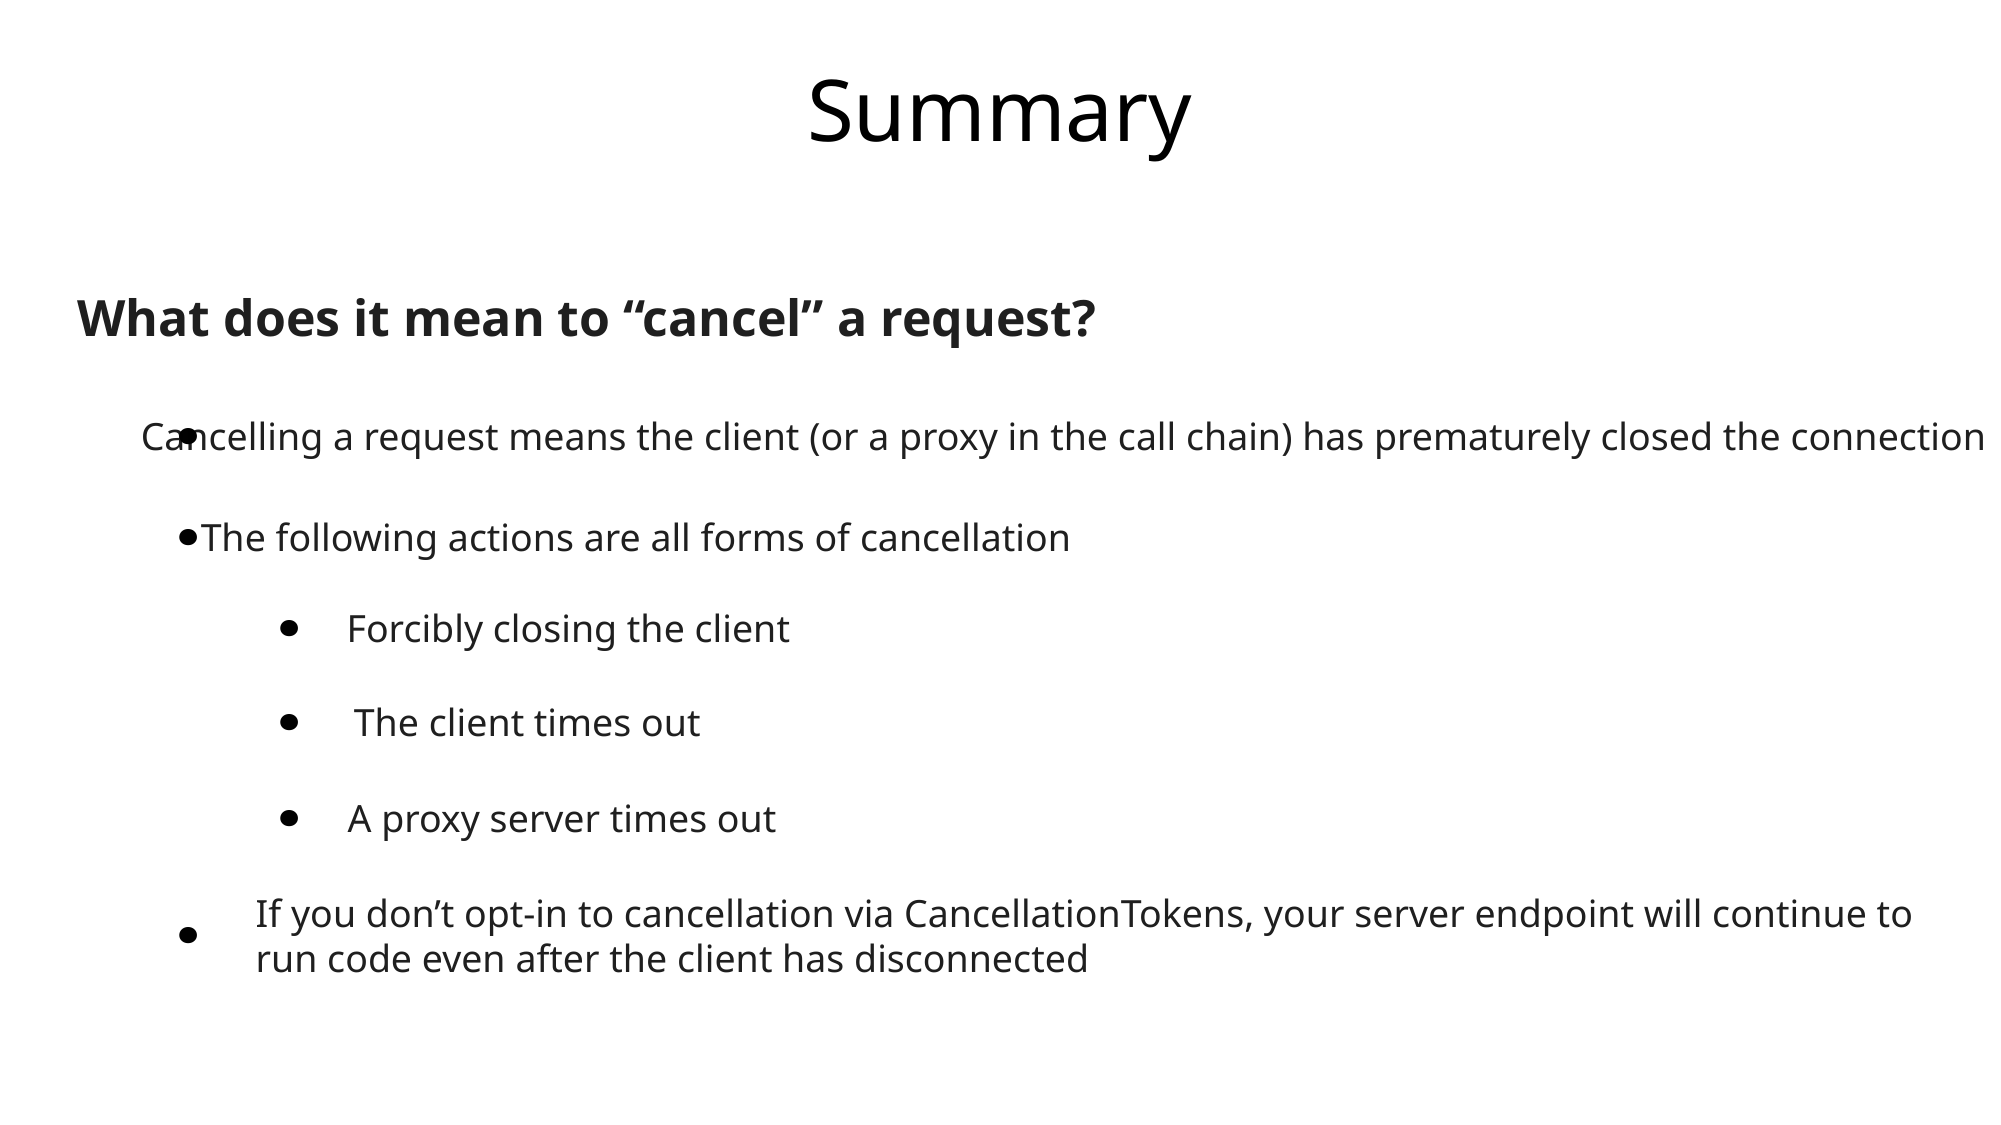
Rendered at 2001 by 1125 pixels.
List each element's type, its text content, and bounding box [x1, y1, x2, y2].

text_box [237, 767, 766, 870]
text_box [237, 670, 697, 767]
text_box What does it mean to “cancel” a request? [62, 278, 1112, 354]
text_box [136, 384, 1889, 487]
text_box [237, 576, 779, 679]
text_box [136, 881, 1990, 989]
text_box Summary [137, 59, 1863, 167]
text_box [136, 486, 1033, 589]
